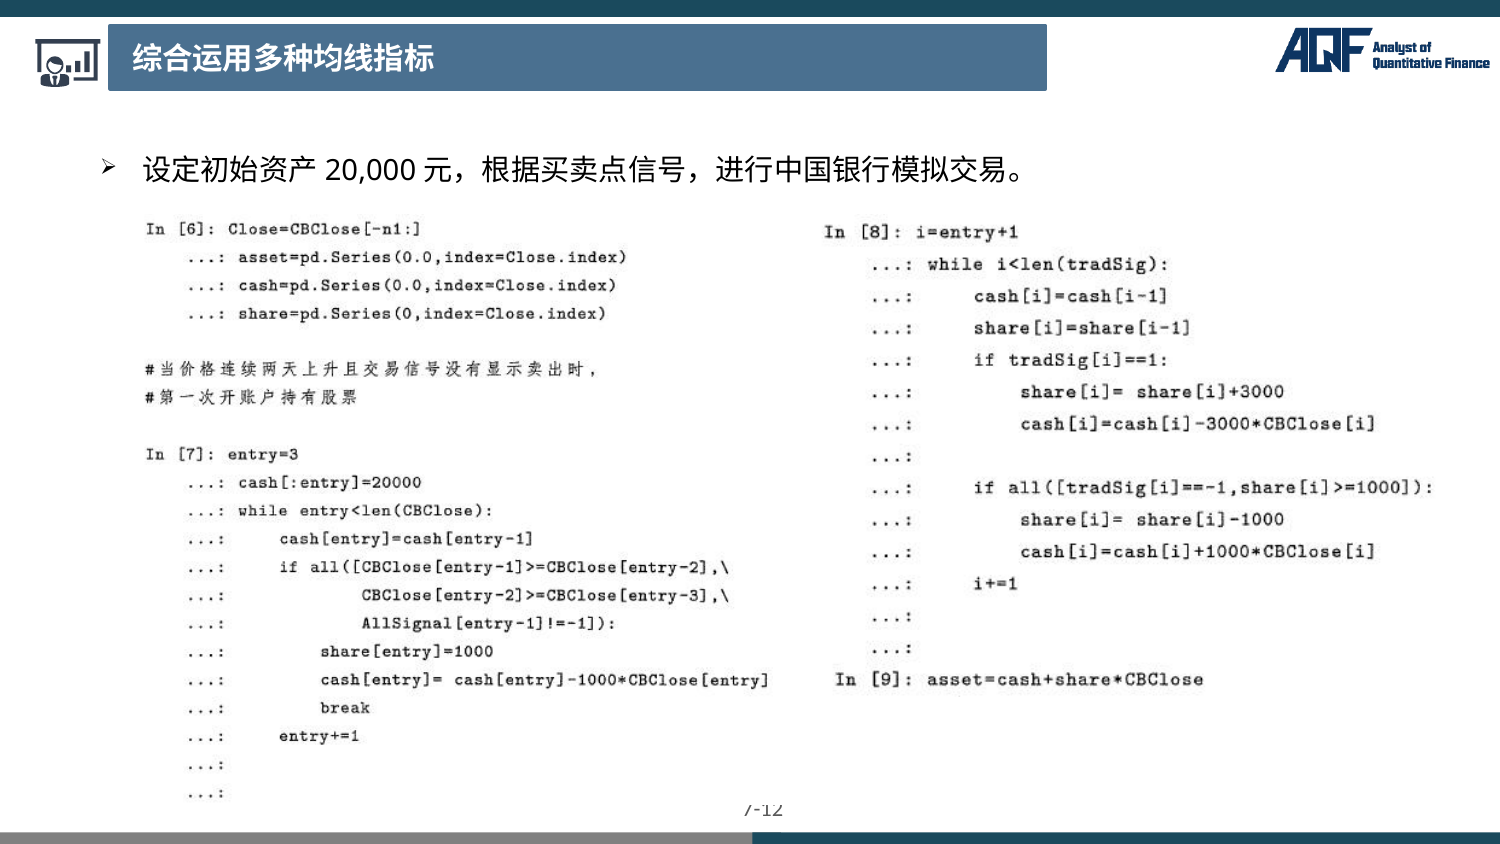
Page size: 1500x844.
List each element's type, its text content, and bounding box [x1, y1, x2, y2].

picture [135, 213, 785, 805]
picture [1252, 2, 1500, 102]
picture [810, 213, 1447, 698]
list 设定初始资产20,000元，根据买卖点信号，进行中国银行模拟交易。 [17, 126, 1329, 718]
list 综合运用多种均线指标 [117, 32, 1039, 84]
